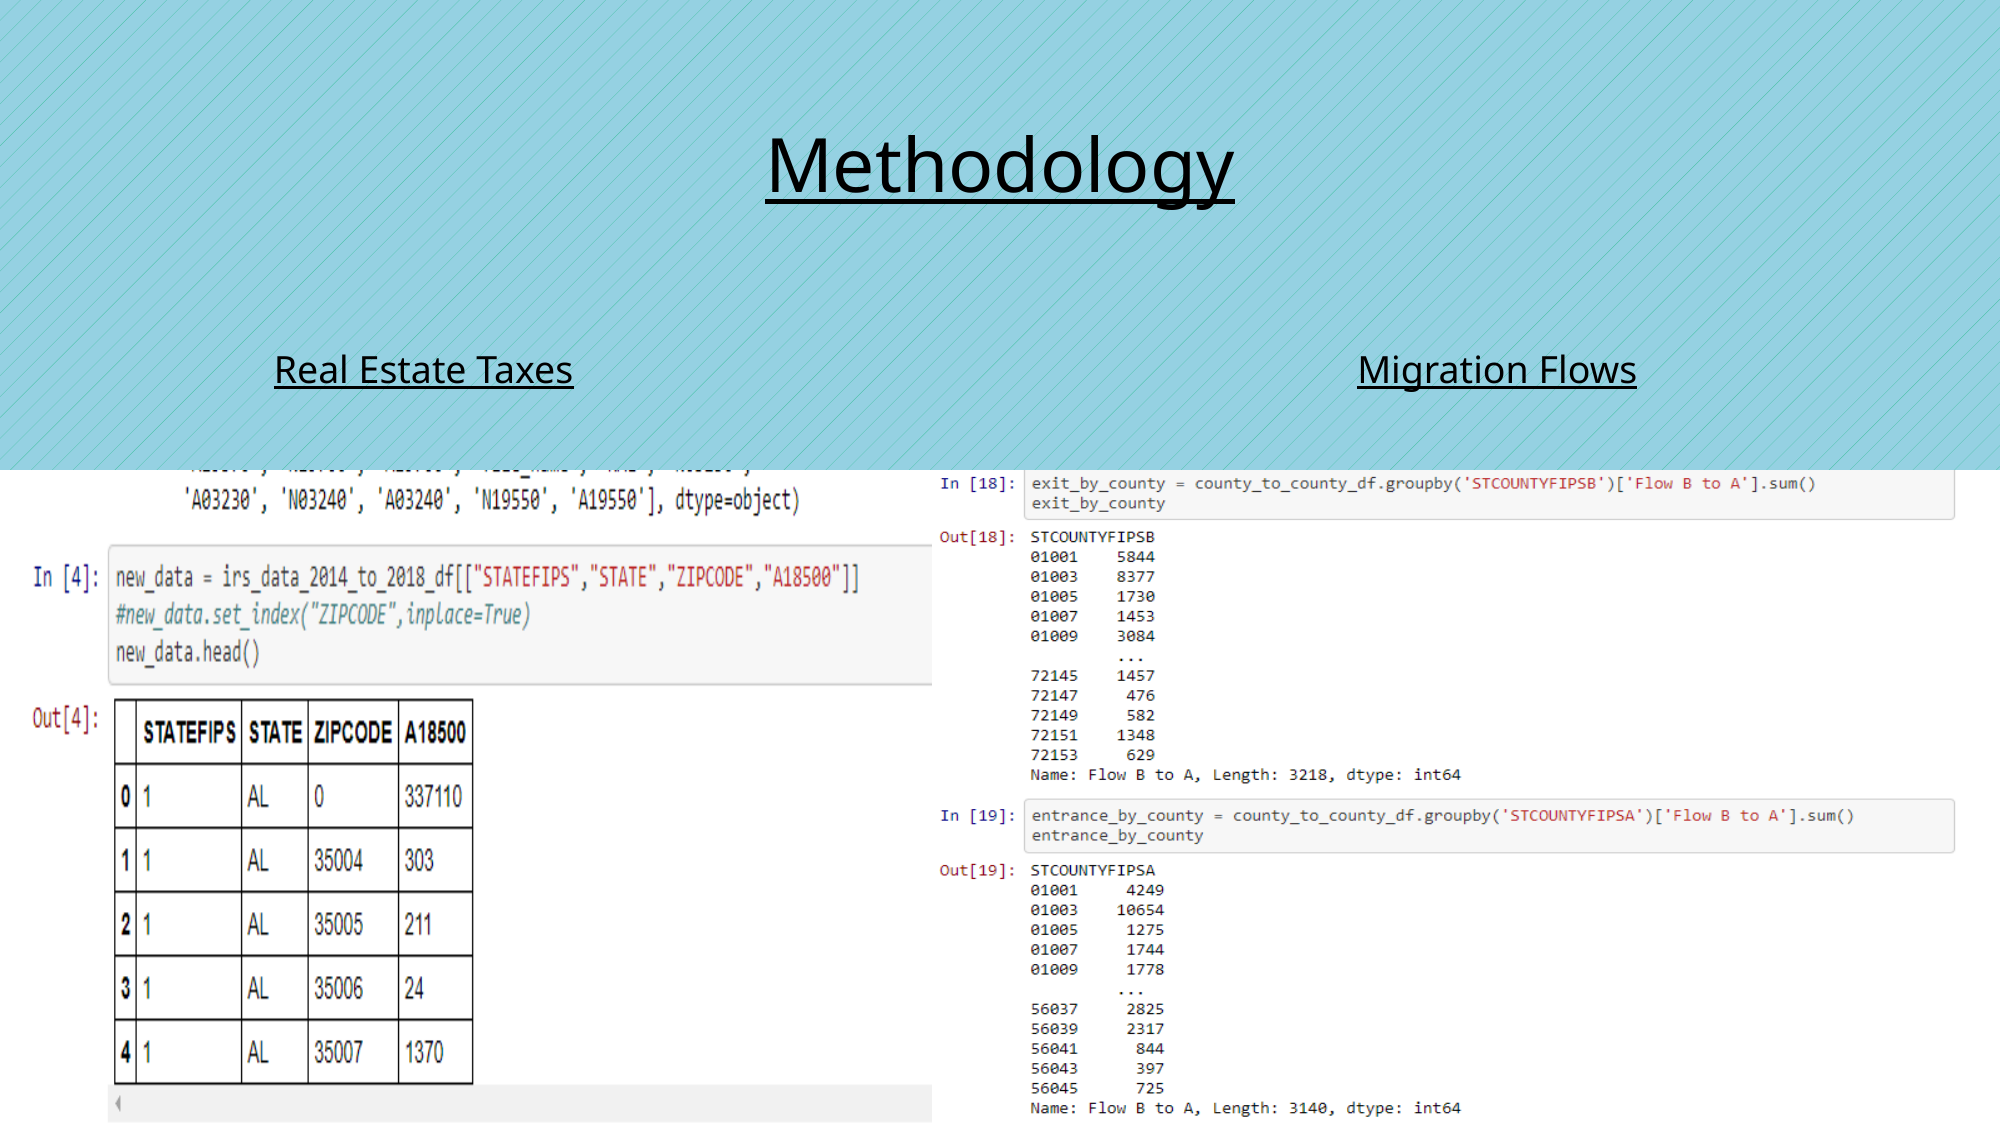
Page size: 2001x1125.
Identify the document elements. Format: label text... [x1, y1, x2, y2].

text_box Real Estate Taxes [137, 338, 710, 398]
picture [0, 470, 2000, 1125]
title Methodology [137, 59, 1863, 278]
text_box Migration Flows [1224, 338, 1771, 398]
